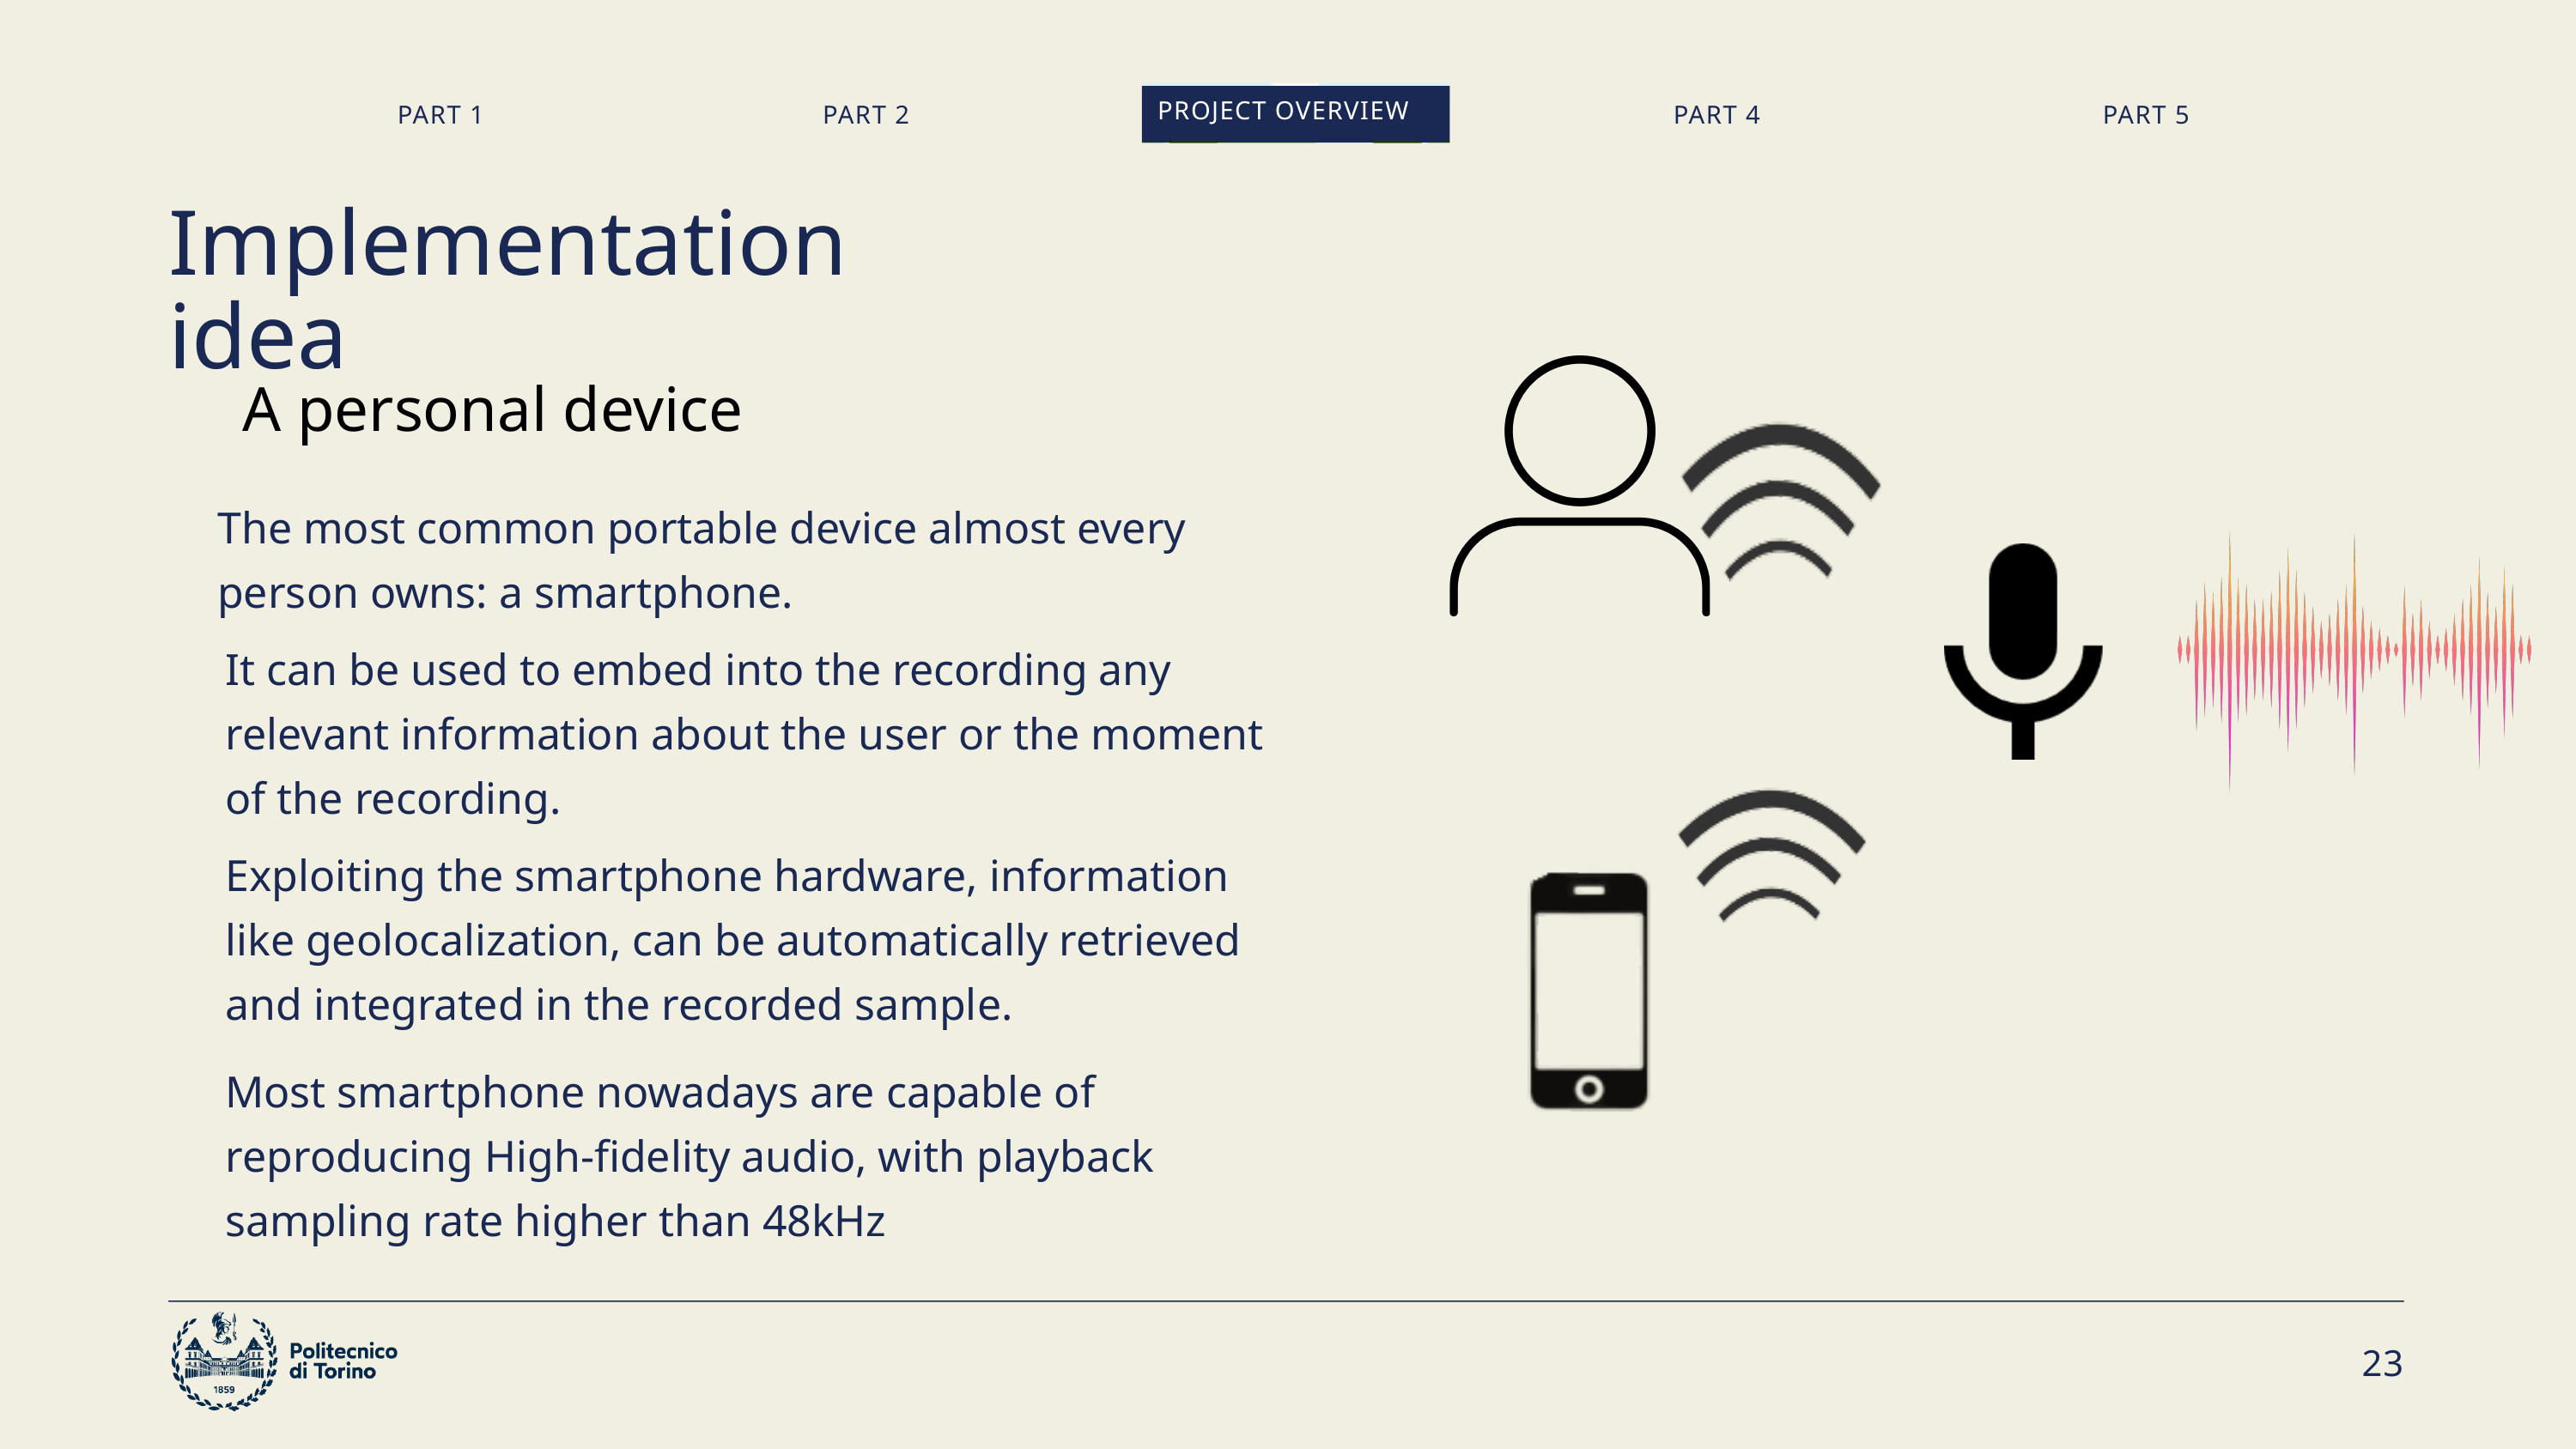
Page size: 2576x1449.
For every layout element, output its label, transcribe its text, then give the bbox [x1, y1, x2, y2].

text_box [1944, 543, 2103, 760]
text_box Exploiting the smartphone hardware, information like geolocalization, can be automatically retrieved and integrated in the recorded sample. [225, 835, 1303, 1029]
text_box PART 5 [2102, 101, 2202, 129]
text_box [1619, 708, 1960, 1051]
text_box A personal device [226, 358, 761, 444]
text_box PART 4 [1674, 101, 1773, 129]
text_box 23 [2147, 1333, 2404, 1384]
text_box [1619, 327, 1981, 733]
text_box Most smartphone nowadays are capable of reproducing High-fidelity audio, with playback sampling rate higher than 48kHz [225, 1052, 1303, 1246]
text_box The most common portable device almost every person owns: a smartphone. [217, 488, 1295, 617]
text_box Implementation idea [168, 198, 1029, 387]
text_box [168, 1310, 400, 1413]
text_box [1449, 355, 1710, 616]
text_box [1141, 85, 1450, 143]
text_box It can be used to embed into the recording any relevant information about the user or the moment of the recording. [225, 629, 1303, 823]
text_box PART 2 [823, 101, 919, 129]
text_box PART 1 [397, 101, 493, 129]
text_box [2178, 530, 2531, 796]
text_box [1503, 850, 1674, 1155]
